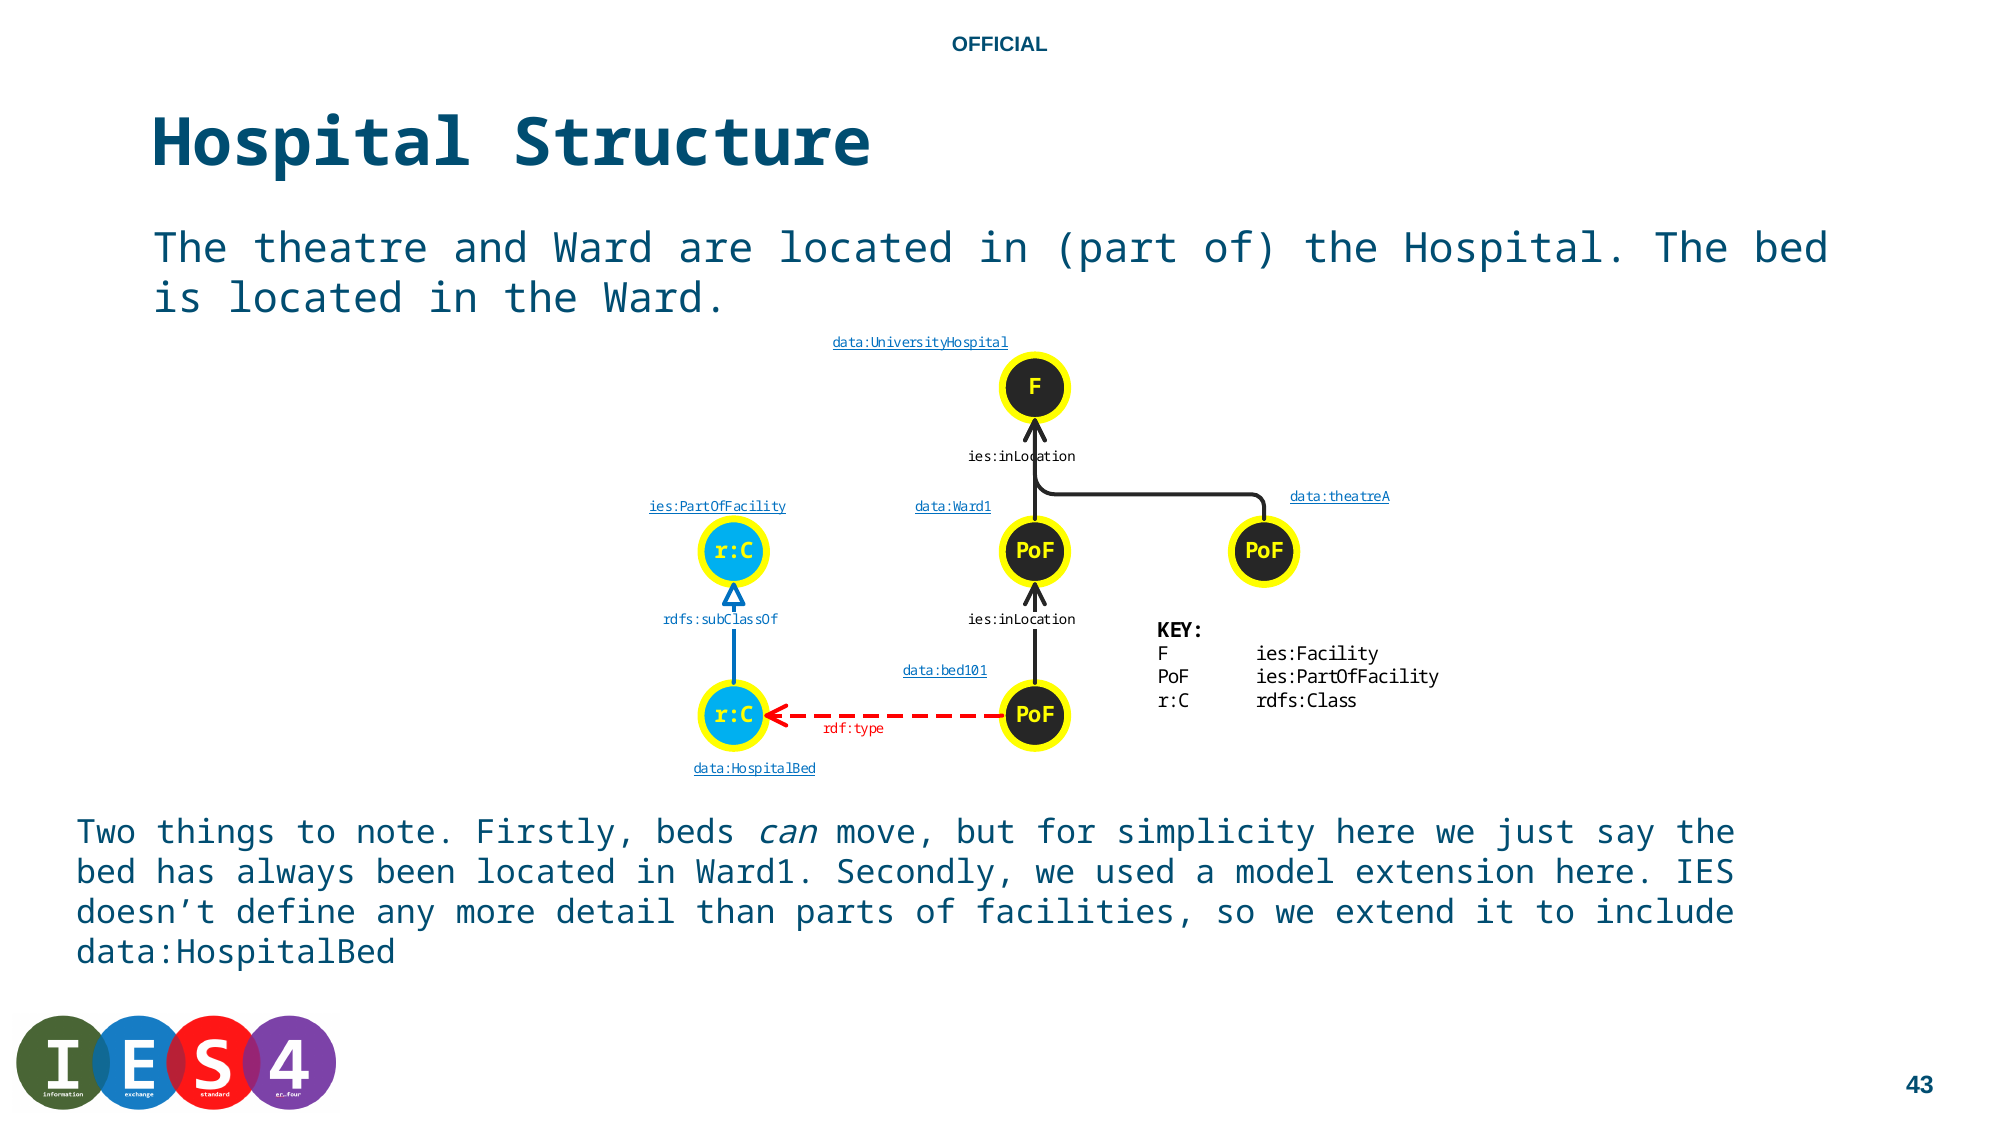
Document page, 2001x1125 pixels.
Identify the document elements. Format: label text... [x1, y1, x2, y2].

text_box Two things to note. Firstly, beds can move, but for simplicity here we just say the bed has always been located in Ward1. Secondly, we used a model extension here. IES doesn’t define any more detail than parts of facilities, so we extend it to include data:HospitalBed [61, 802, 1806, 979]
list The theatre and Ward are located in (part of) the Hospital. The bed is located in the Ward. [138, 213, 1883, 389]
picture [639, 328, 1450, 786]
title Hospital Structure [138, 80, 1883, 197]
picture [12, 1013, 340, 1113]
